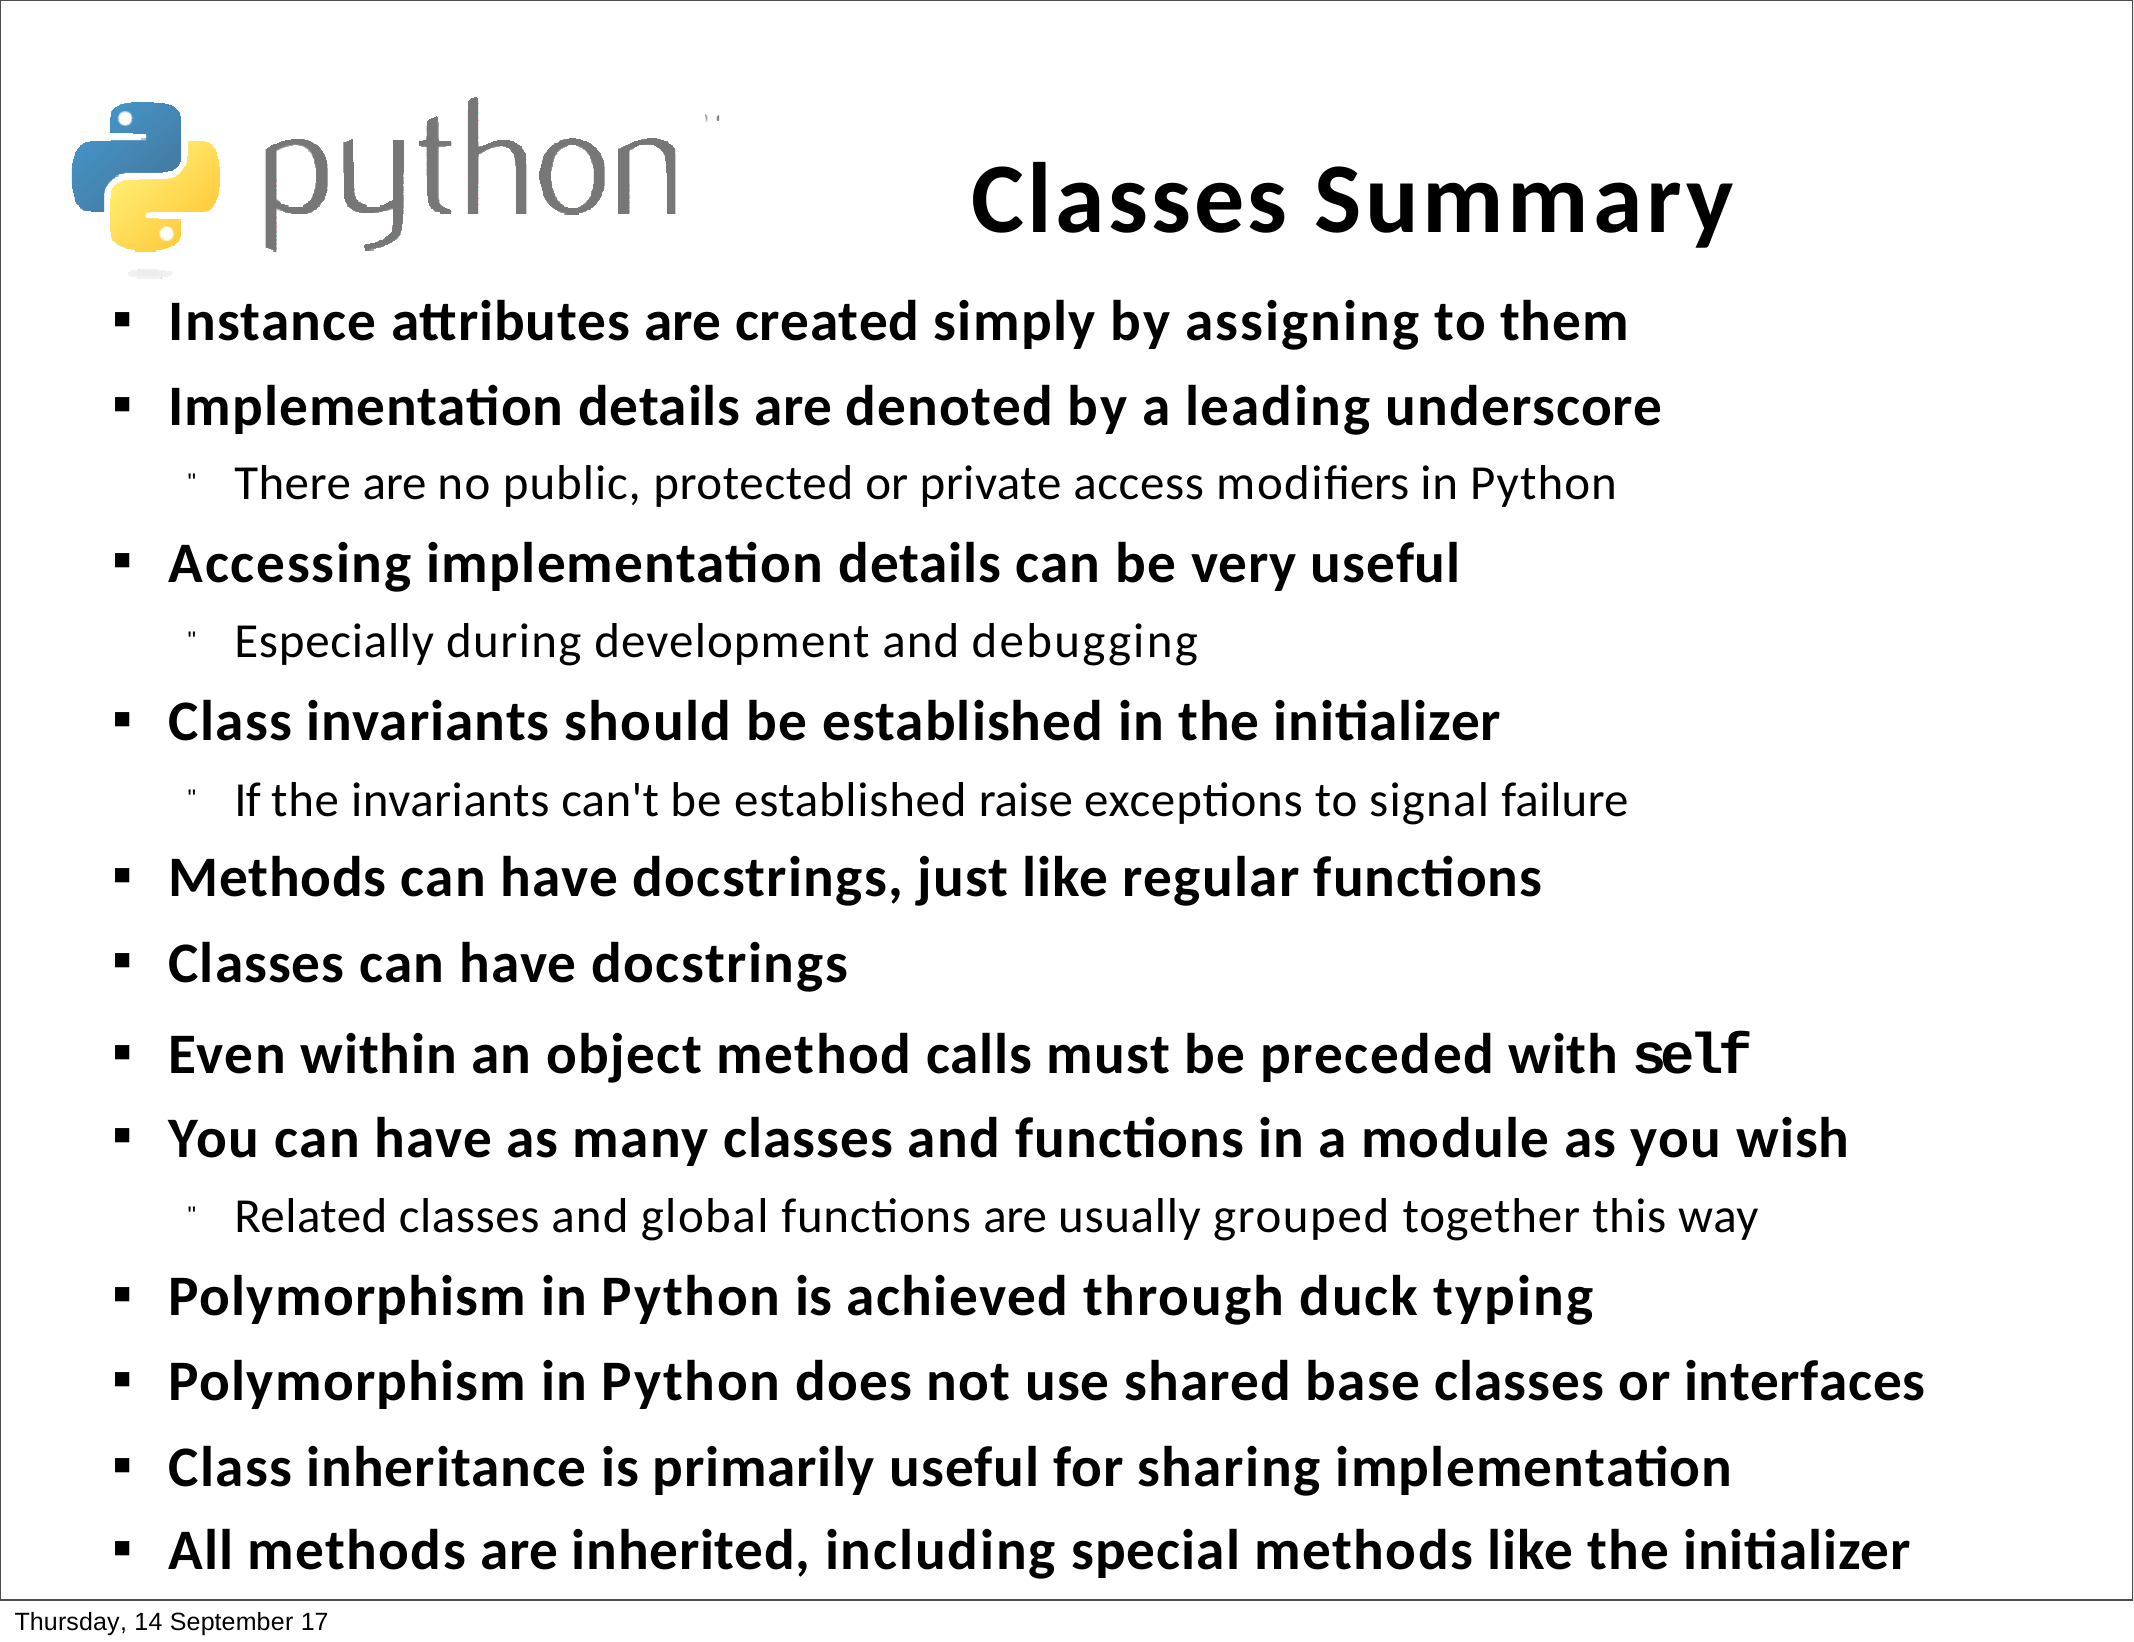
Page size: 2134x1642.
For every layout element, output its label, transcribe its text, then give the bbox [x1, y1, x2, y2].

footer Thursday, 14 September 17 [12, 1605, 332, 1642]
text_box [0, 0, 2134, 1600]
